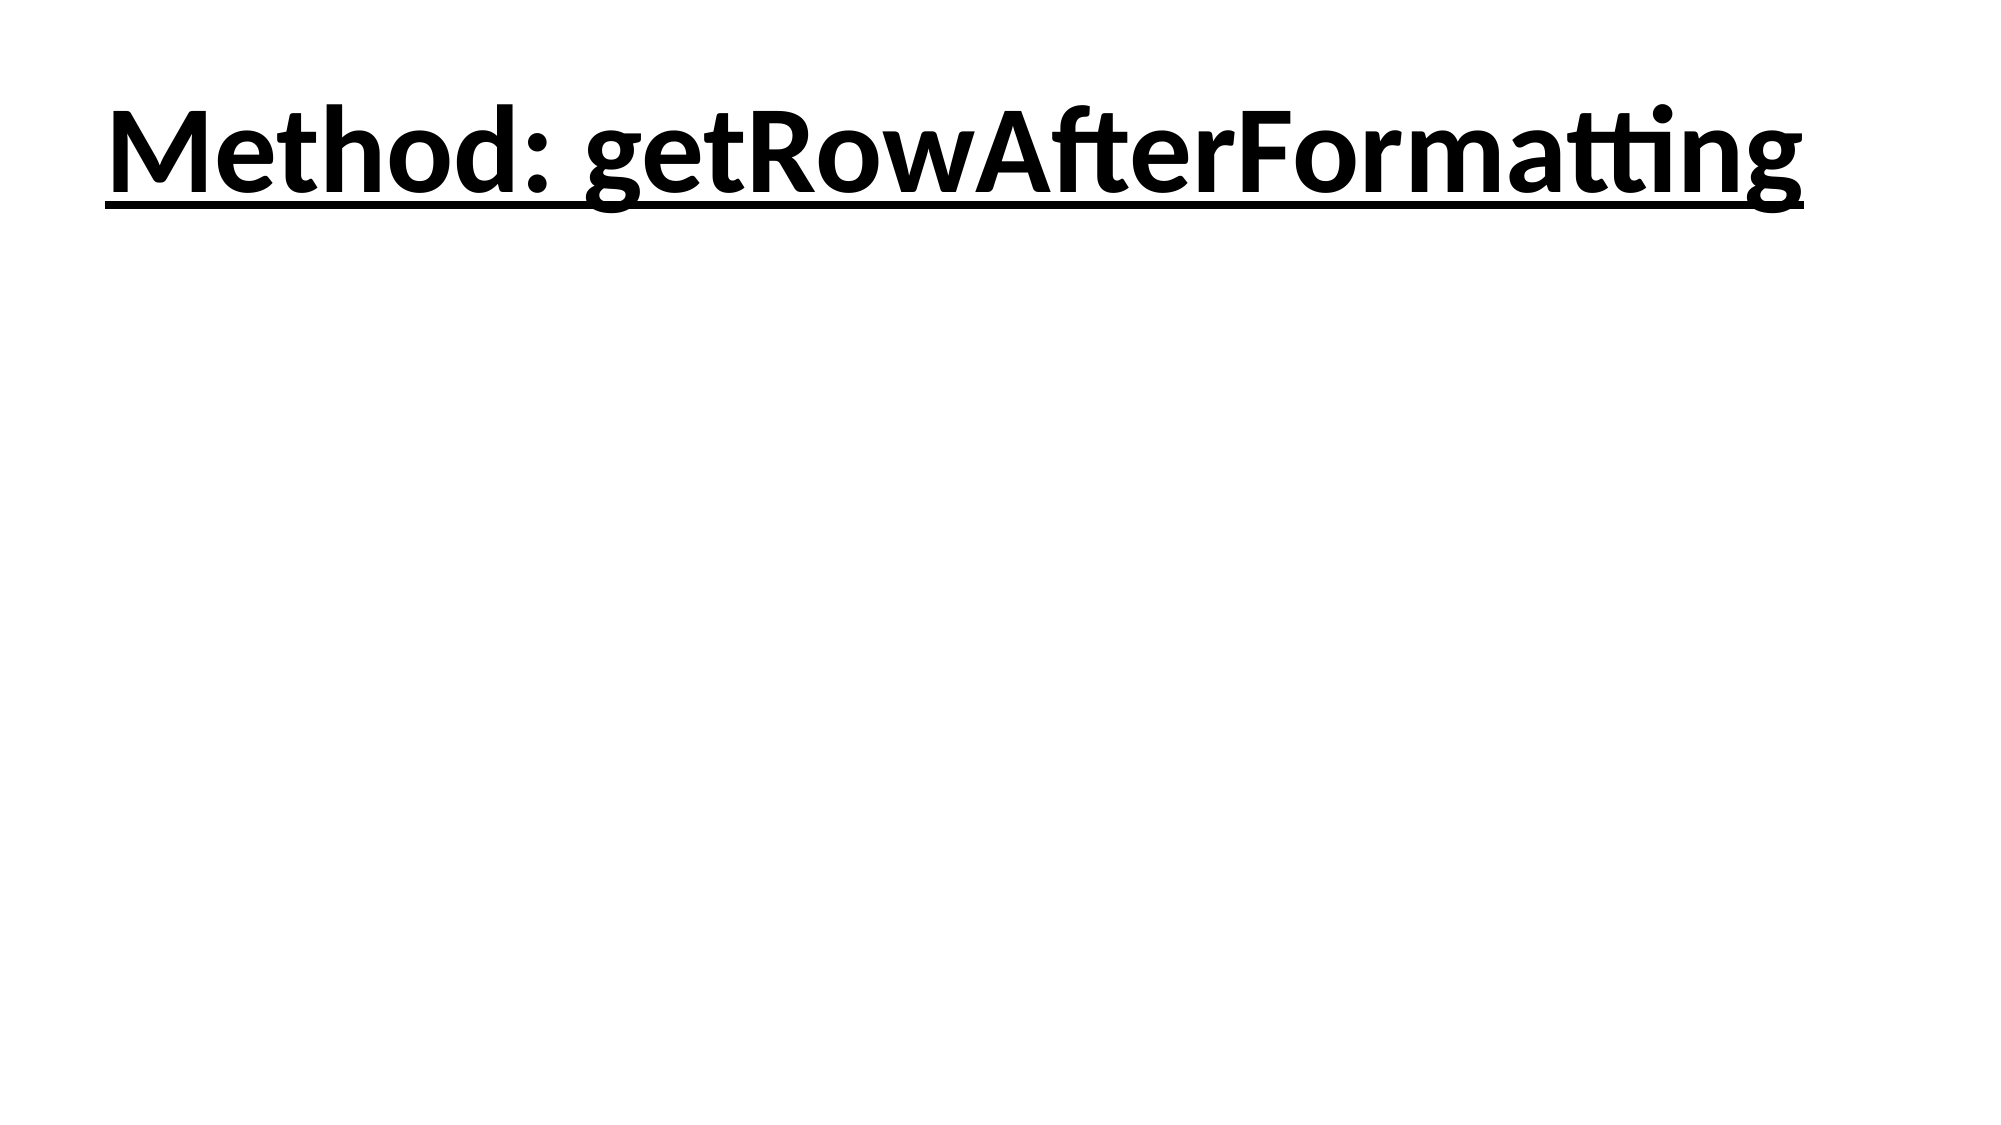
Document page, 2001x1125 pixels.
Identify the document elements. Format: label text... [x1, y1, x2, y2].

text_box Method: getRowAfterFormatting [90, 60, 1820, 226]
